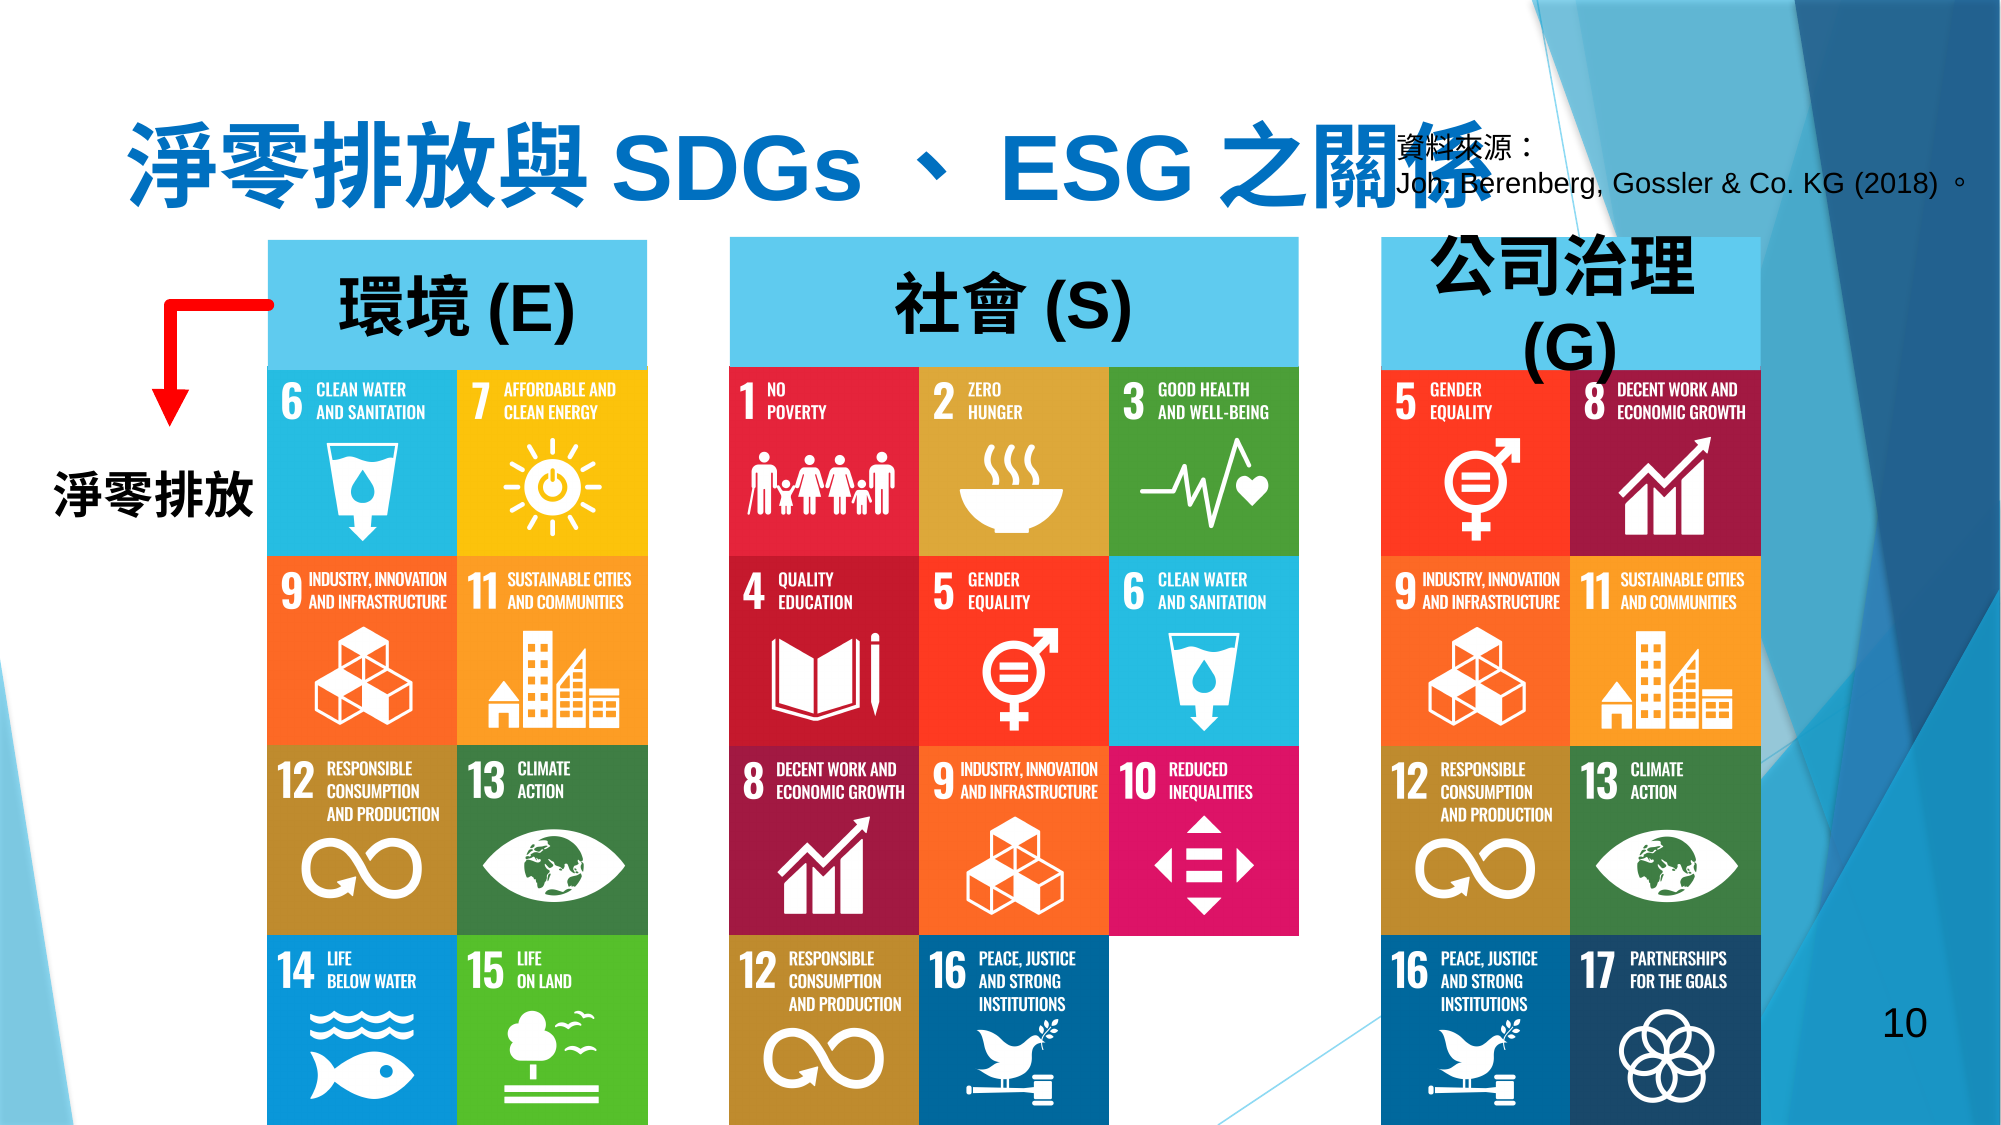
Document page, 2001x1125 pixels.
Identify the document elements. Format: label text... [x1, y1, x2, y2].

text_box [267, 239, 648, 1125]
text_box 淨零排放 [39, 426, 262, 532]
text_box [169, 304, 269, 428]
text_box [1380, 236, 1762, 1125]
title 淨零排放與SDGs、ESG之關係 [111, 99, 1522, 230]
slide_number 10 [1831, 991, 1944, 1051]
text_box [729, 236, 1300, 1125]
text_box 資料來源： Joh. Berenberg, Gossler & Co. KG (2018)。 [1381, 122, 2000, 207]
